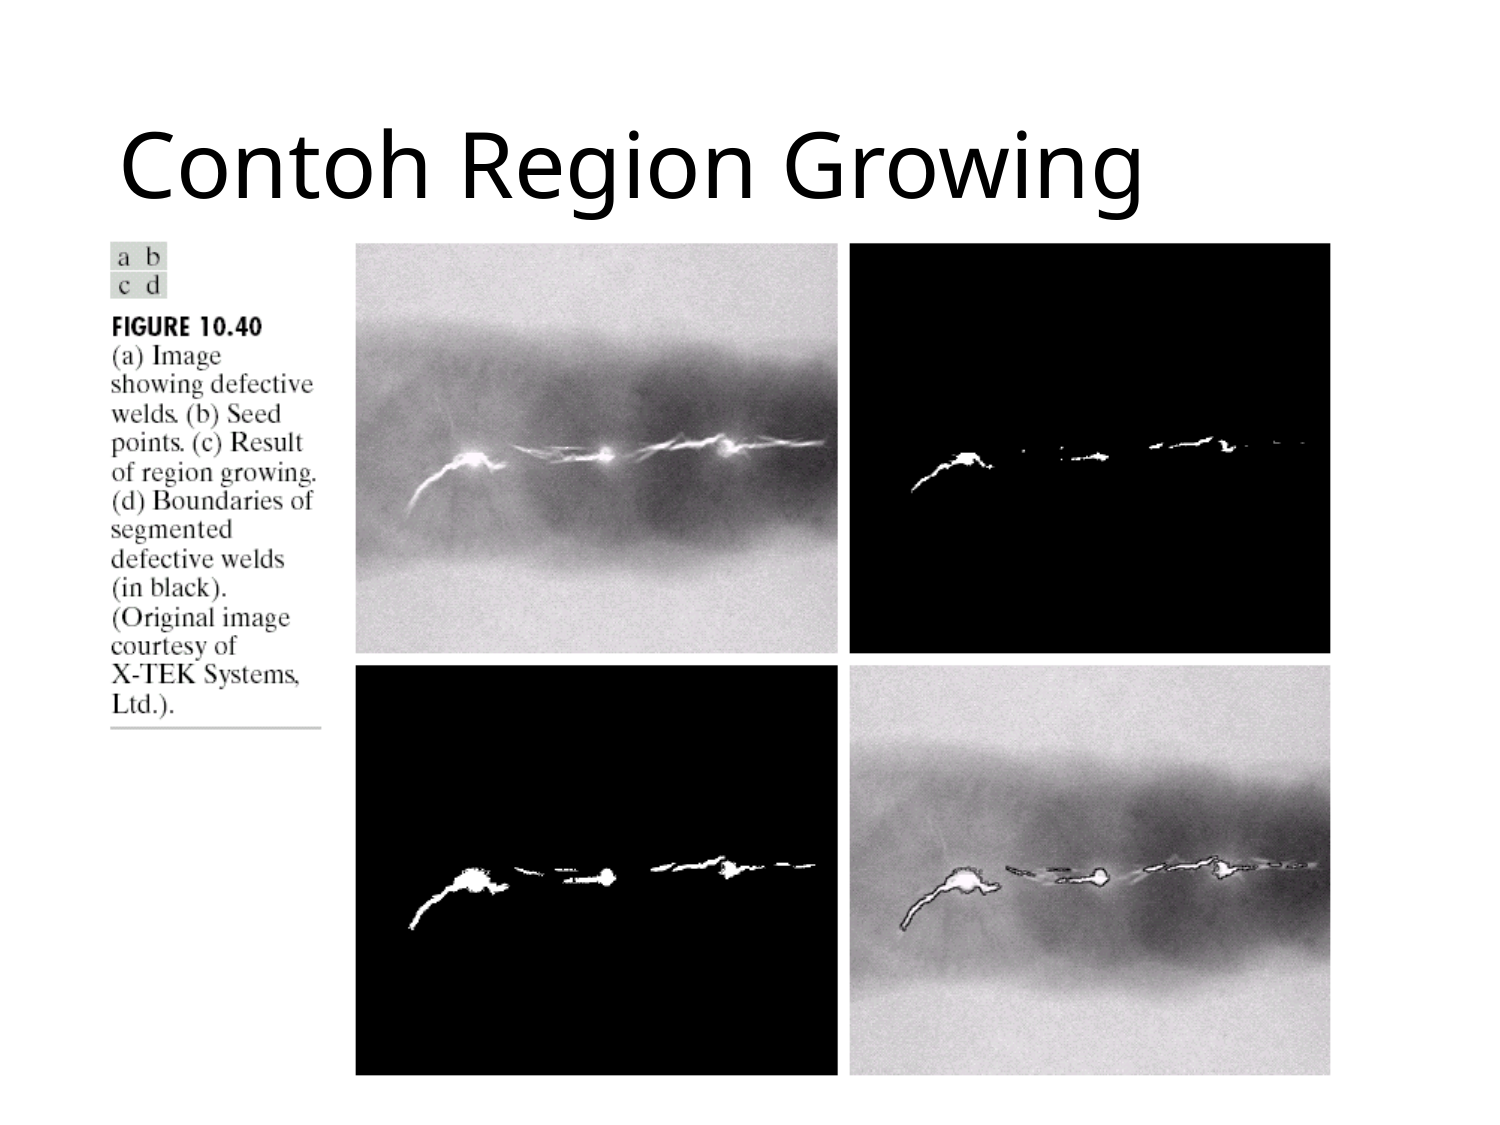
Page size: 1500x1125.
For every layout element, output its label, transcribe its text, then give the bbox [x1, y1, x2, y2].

picture [103, 233, 1338, 1084]
title Contoh Region Growing [103, 59, 1397, 278]
